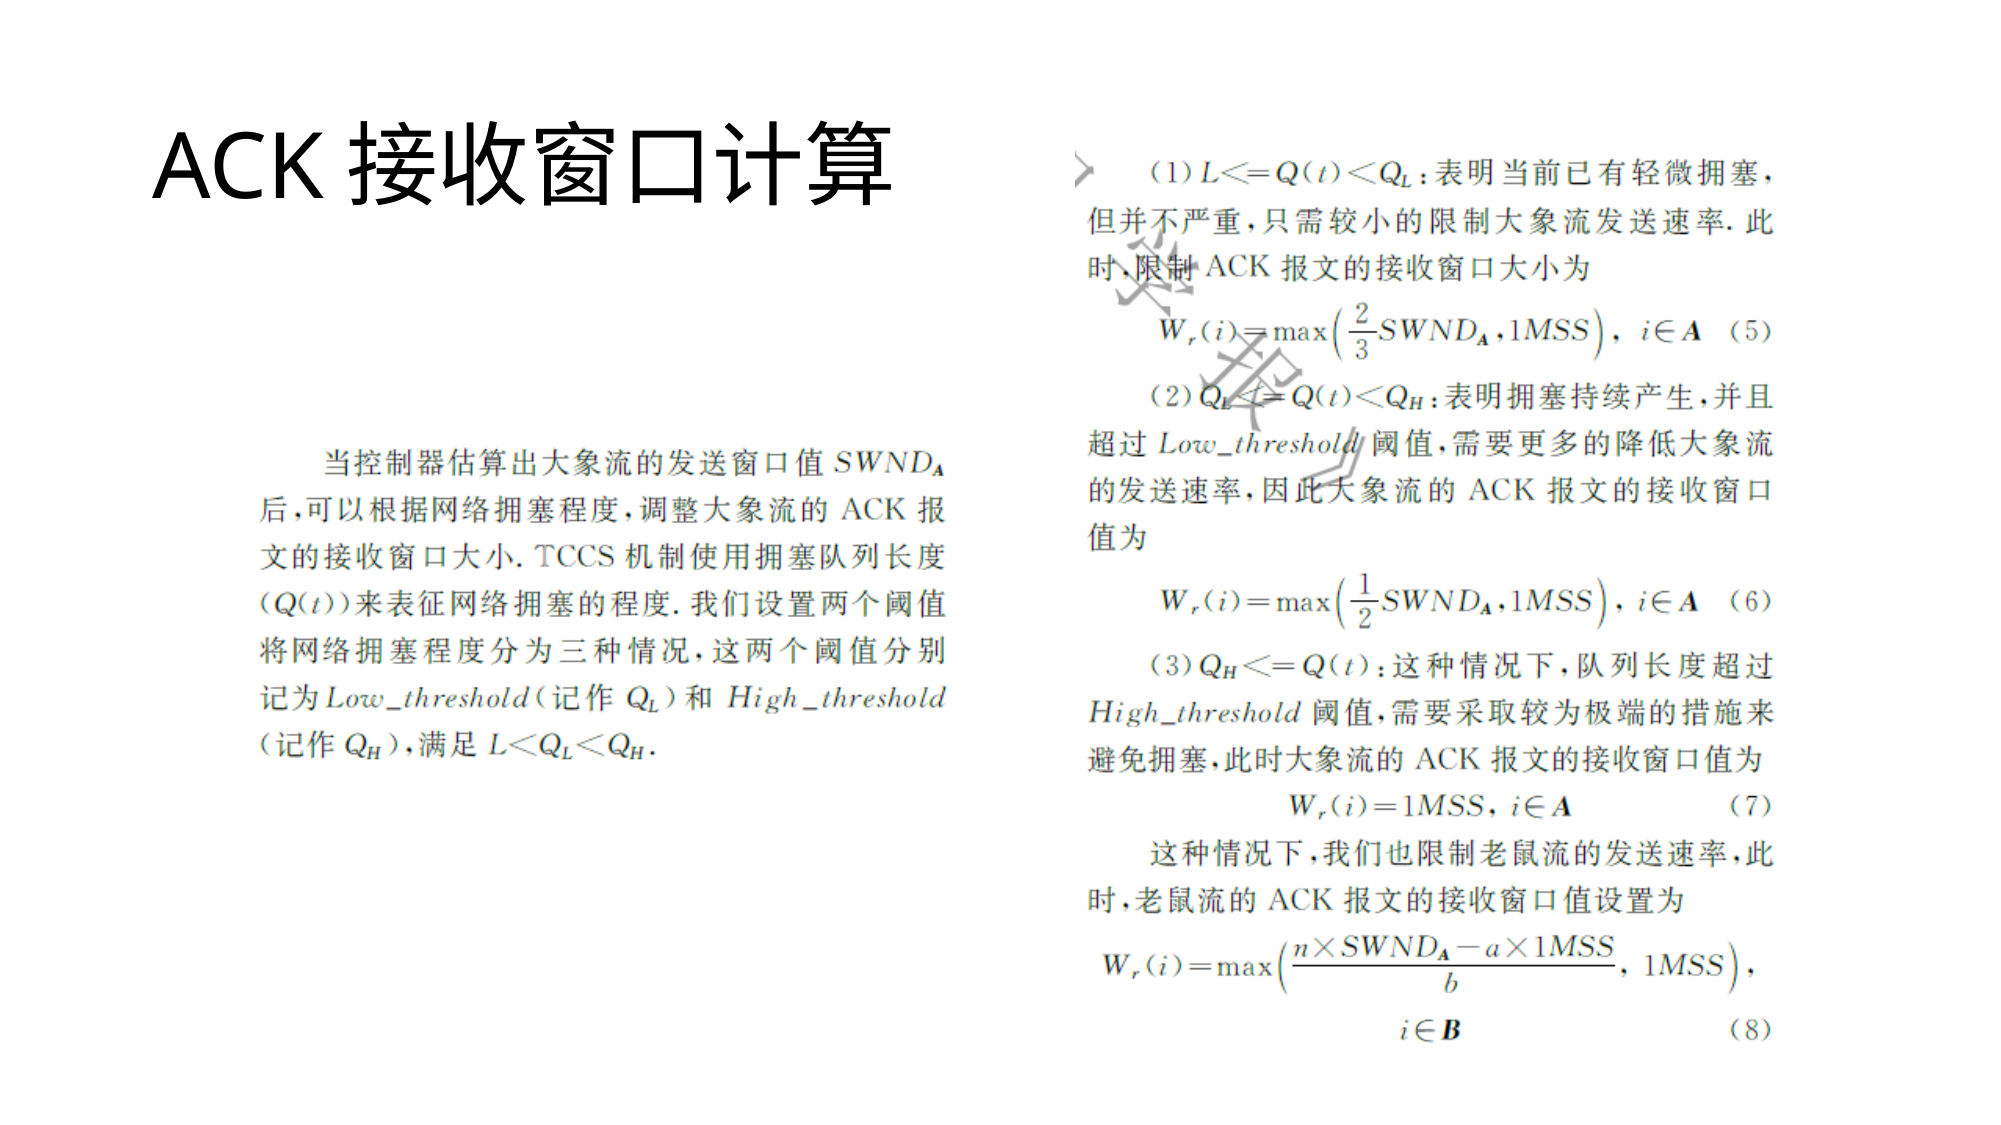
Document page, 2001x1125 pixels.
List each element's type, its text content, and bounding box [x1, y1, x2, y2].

picture [1075, 150, 1797, 1059]
picture [255, 437, 958, 772]
title ACK接收窗口计算 [137, 59, 1863, 278]
